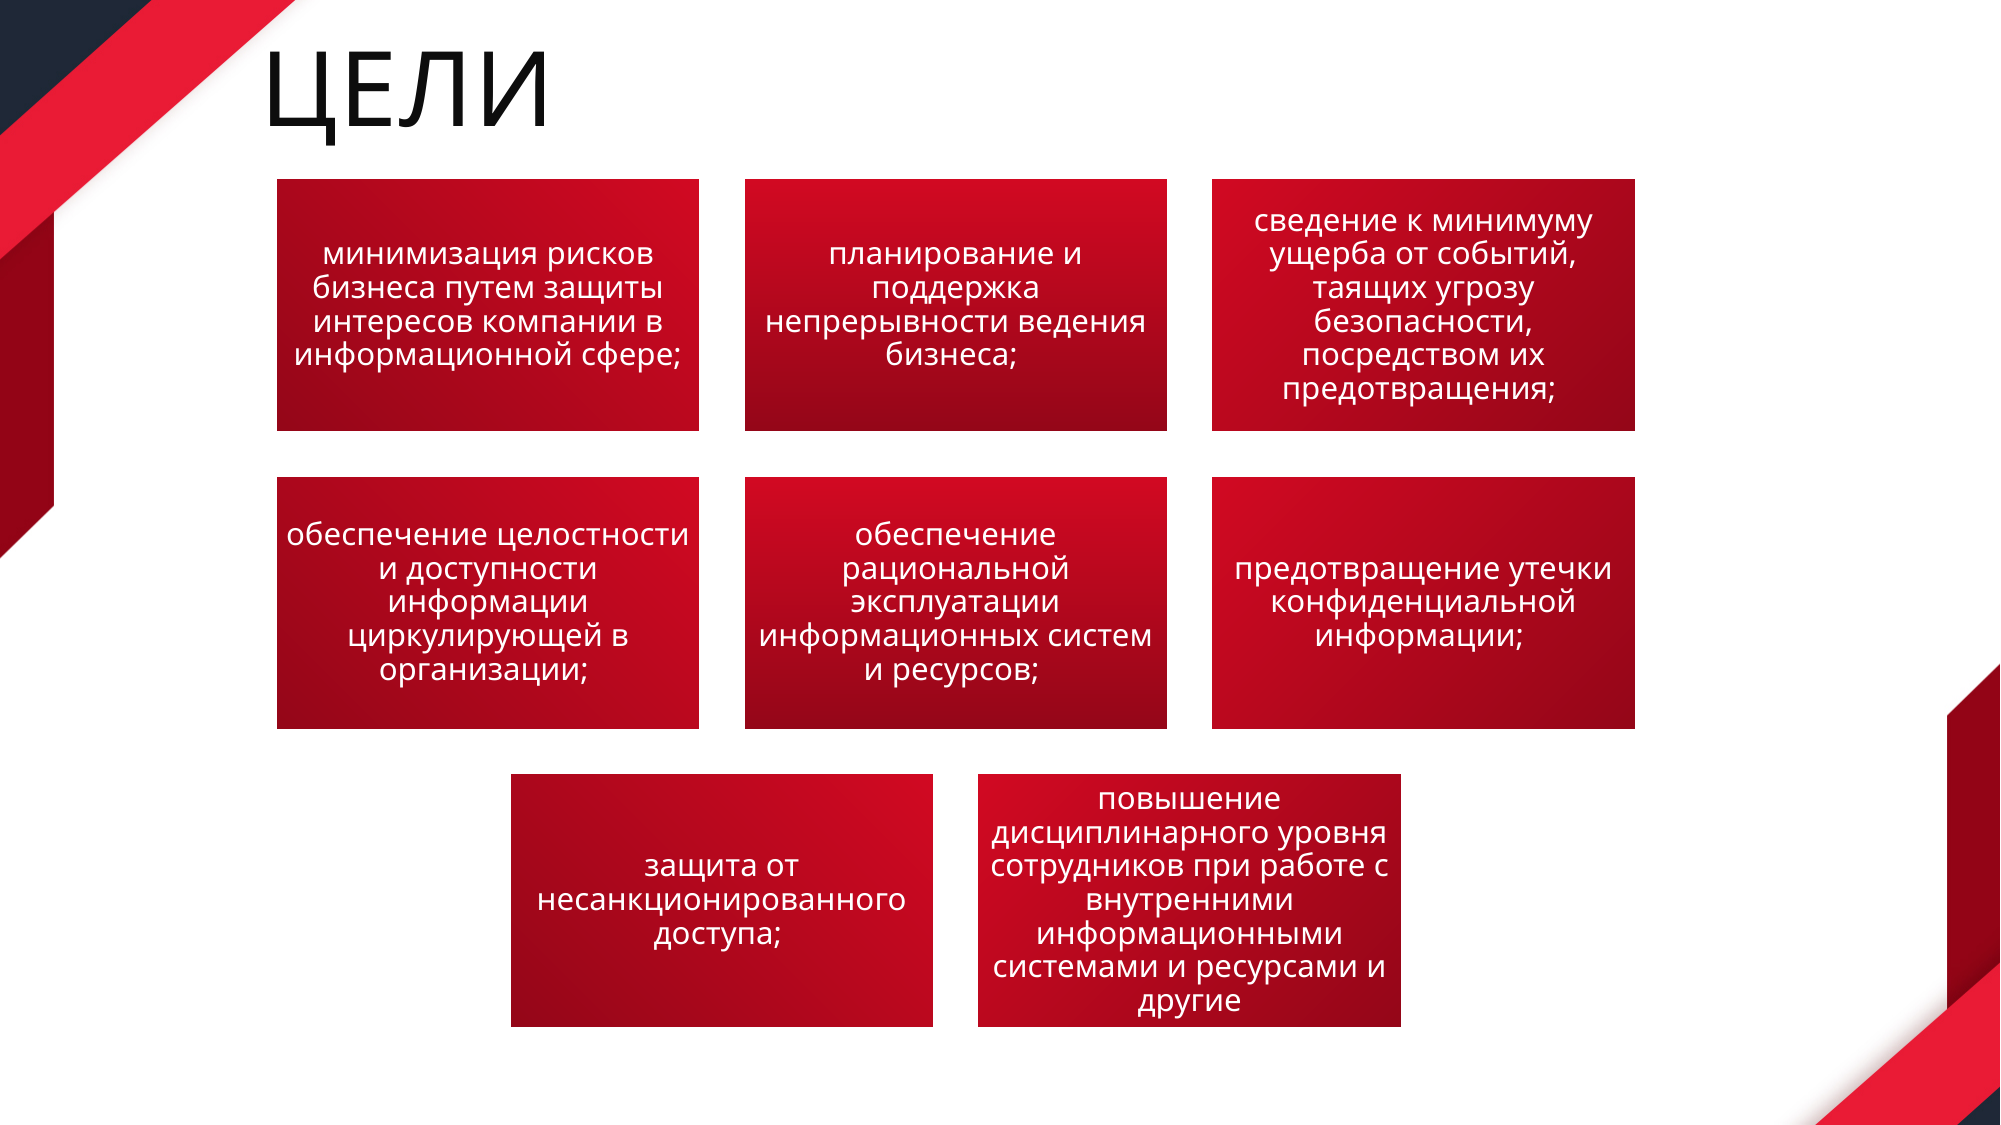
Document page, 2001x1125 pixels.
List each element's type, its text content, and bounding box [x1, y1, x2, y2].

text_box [159, 176, 1753, 1029]
title Цели [245, 32, 1971, 161]
picture [0, 0, 2000, 1125]
